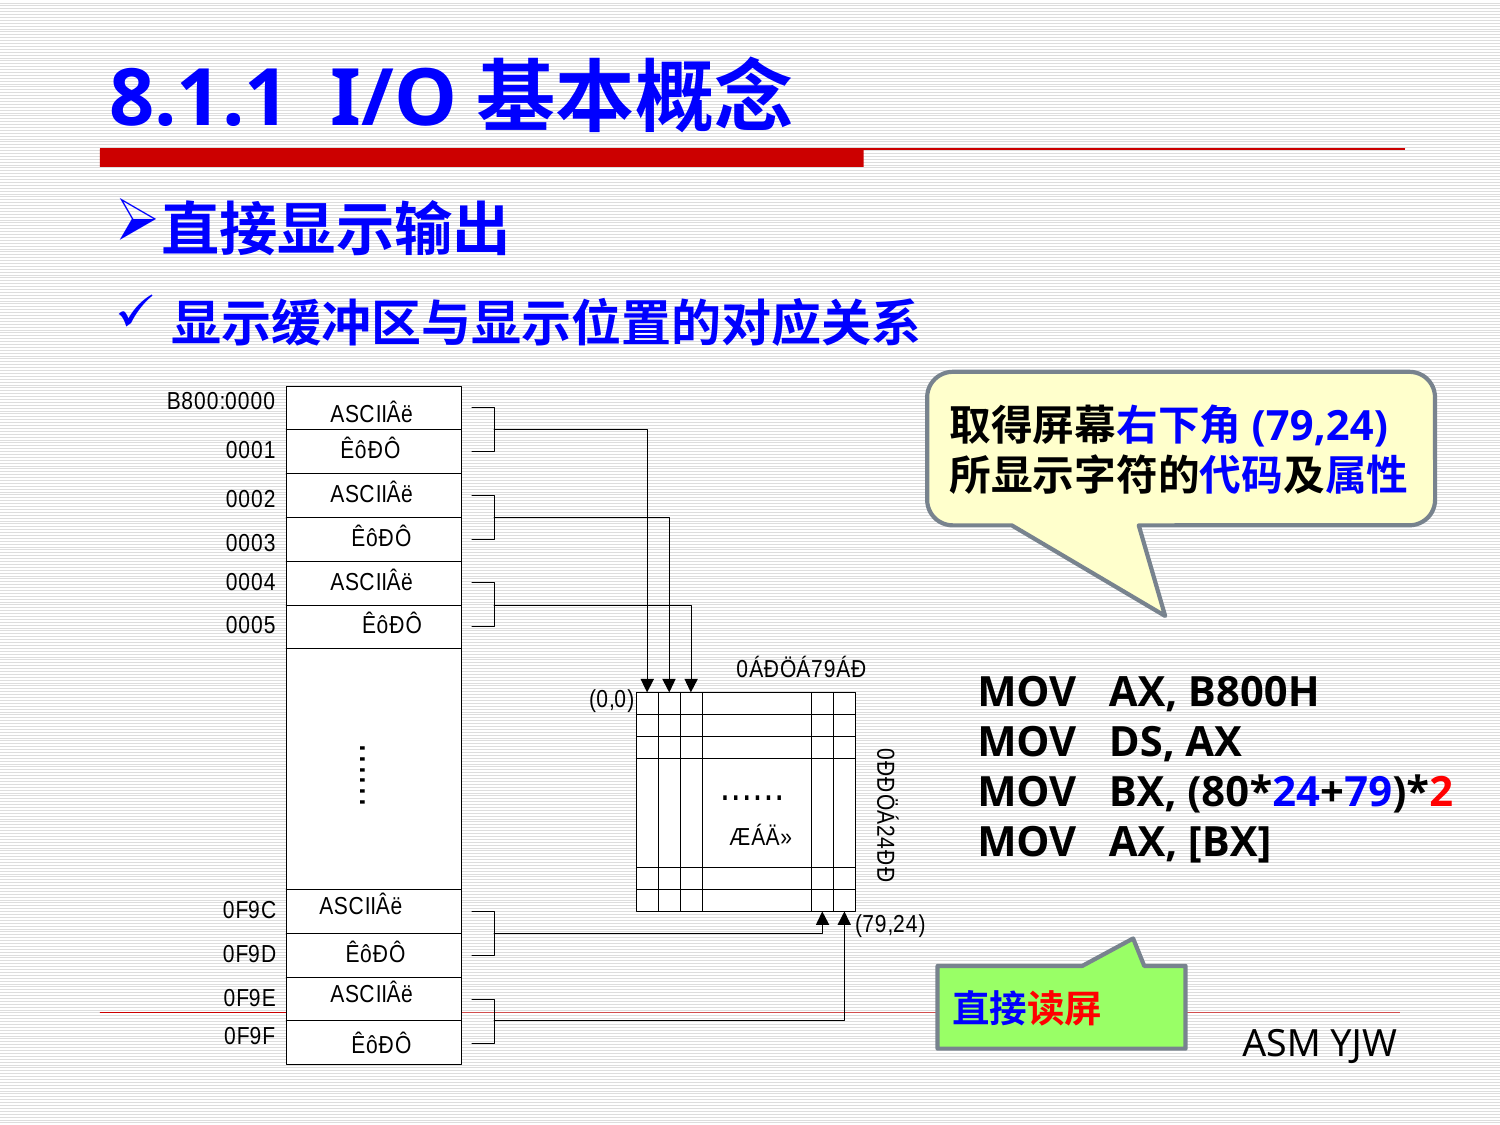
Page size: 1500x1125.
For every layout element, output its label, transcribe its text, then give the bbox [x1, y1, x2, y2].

title 8.1.1 I/O基本概念 [94, 50, 1407, 149]
text_box 取得屏幕右下角(79,24) 所显示字符的代码及属性 [934, 369, 1438, 618]
text_box 直接显示输出 [100, 184, 1400, 269]
text_box MOV AX, B800H MOV DS, AX MOV BX, (80*24+79)*2 MOV AX, [BX] [962, 656, 1497, 872]
text_box 直接读屏 [954, 936, 1188, 1051]
text_box 显示缓冲区与显示位置的对应关系 [100, 269, 1400, 360]
picture [147, 378, 949, 1071]
